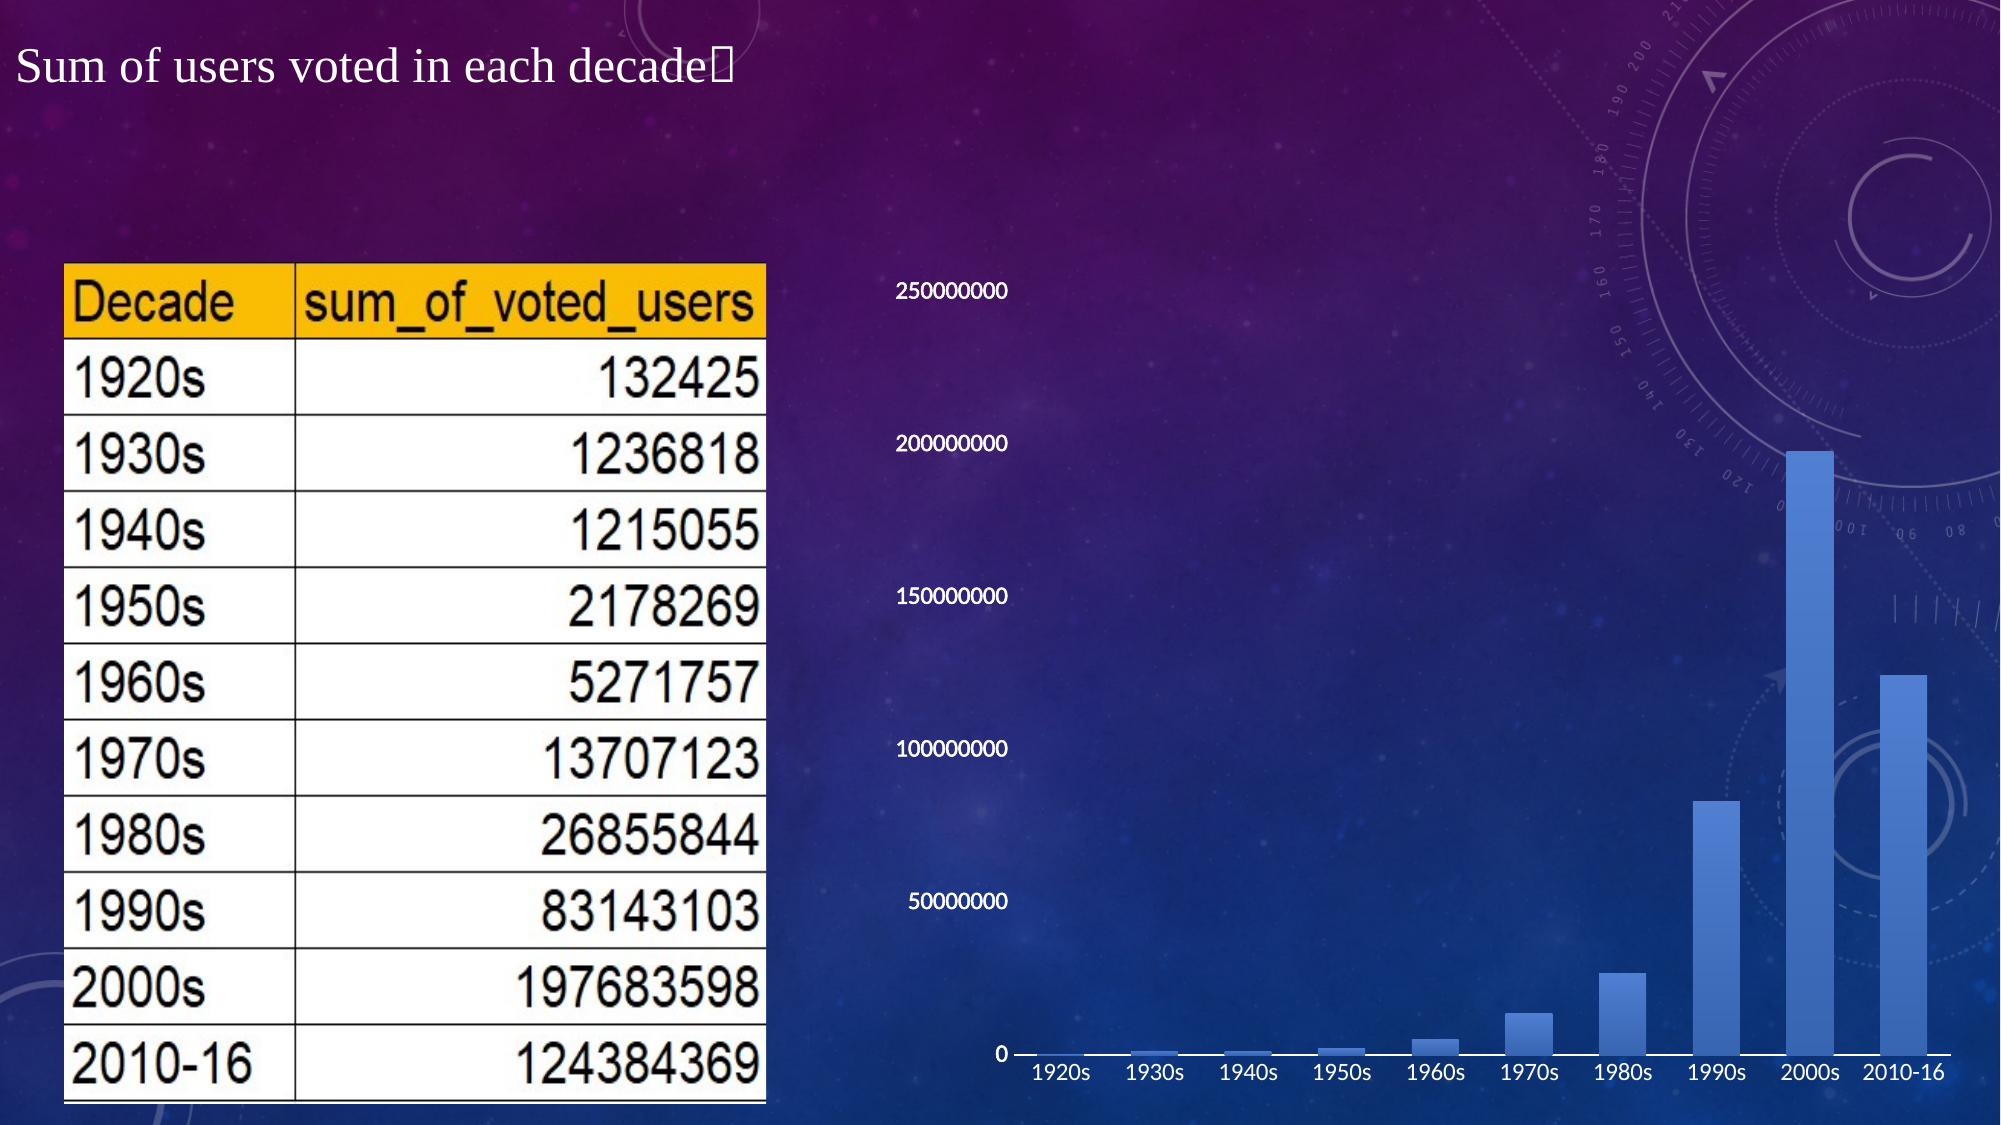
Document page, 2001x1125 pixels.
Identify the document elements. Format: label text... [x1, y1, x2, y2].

picture [0, 0, 2001, 1125]
chart [873, 262, 1973, 1104]
title Sum of users voted in each decade [0, 0, 1725, 126]
